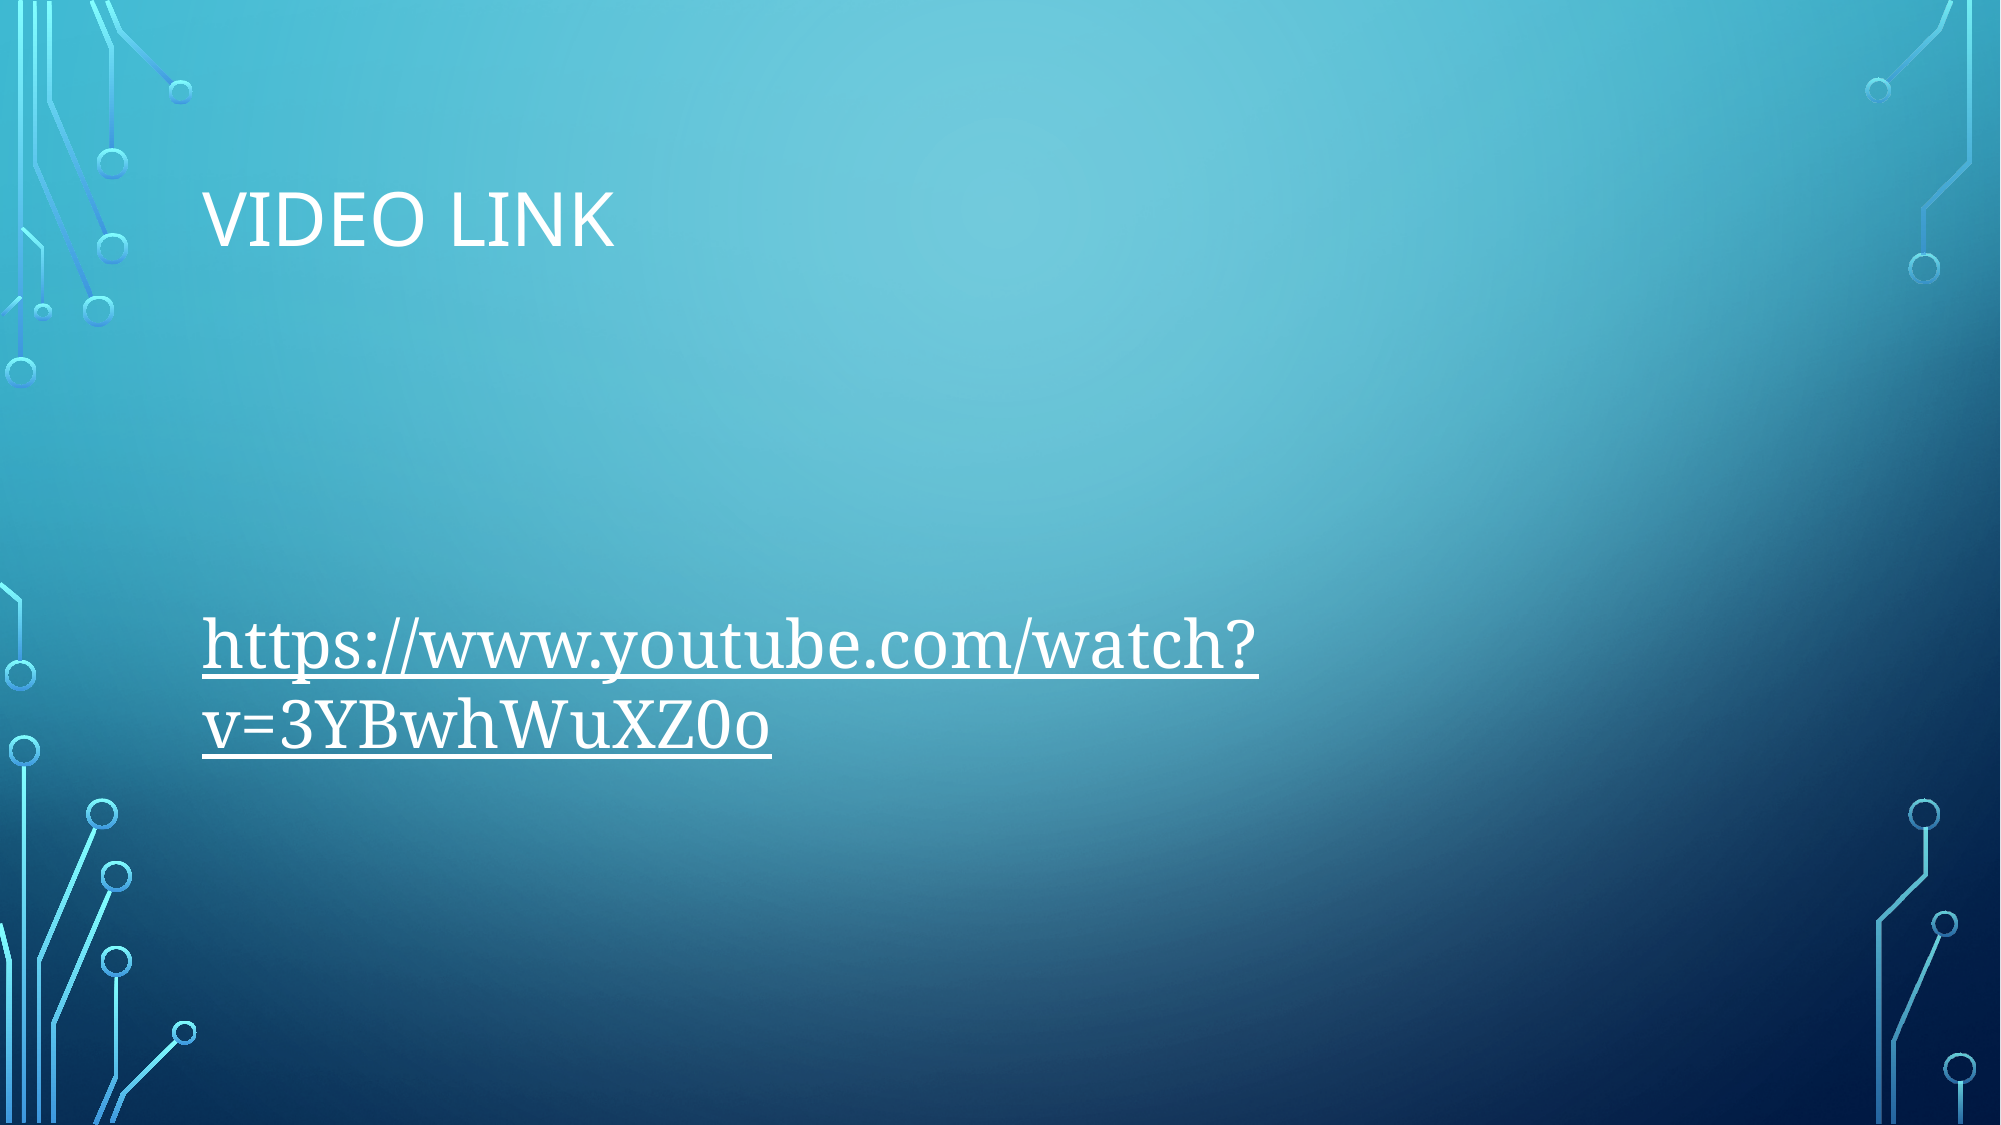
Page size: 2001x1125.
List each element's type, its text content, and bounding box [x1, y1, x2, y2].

title Video Link [187, 101, 1813, 344]
list https://www.youtube.com/watch?v=3YBwhWuXZ0o [187, 333, 1662, 986]
